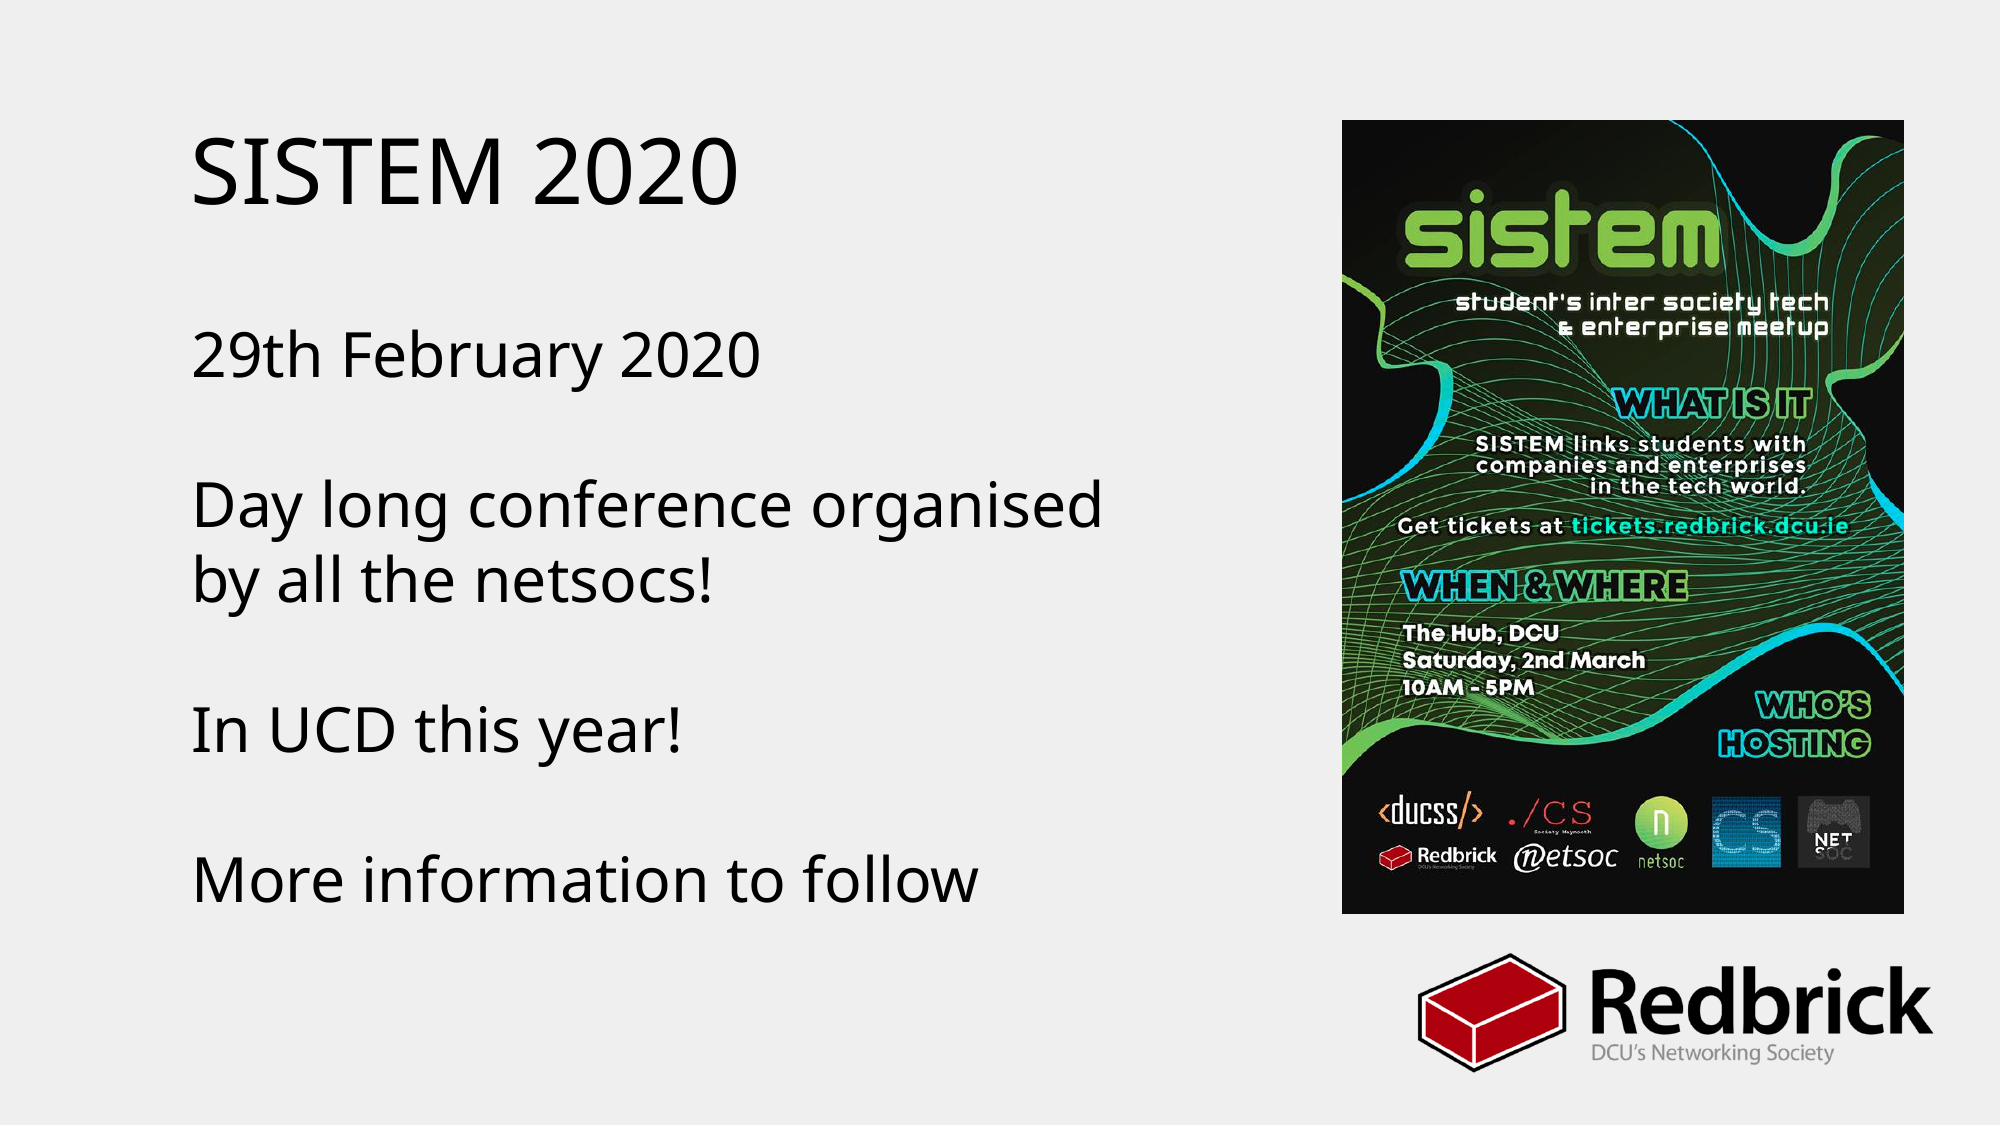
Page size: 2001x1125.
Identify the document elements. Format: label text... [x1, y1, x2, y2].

text_box 29th February 2020 Day long conference organised by all the netsocs! In UCD this year! More information to follow [176, 300, 1171, 793]
title SISTEM 2020 [100, 66, 1826, 284]
picture [1341, 119, 1904, 914]
picture [1416, 951, 1936, 1075]
